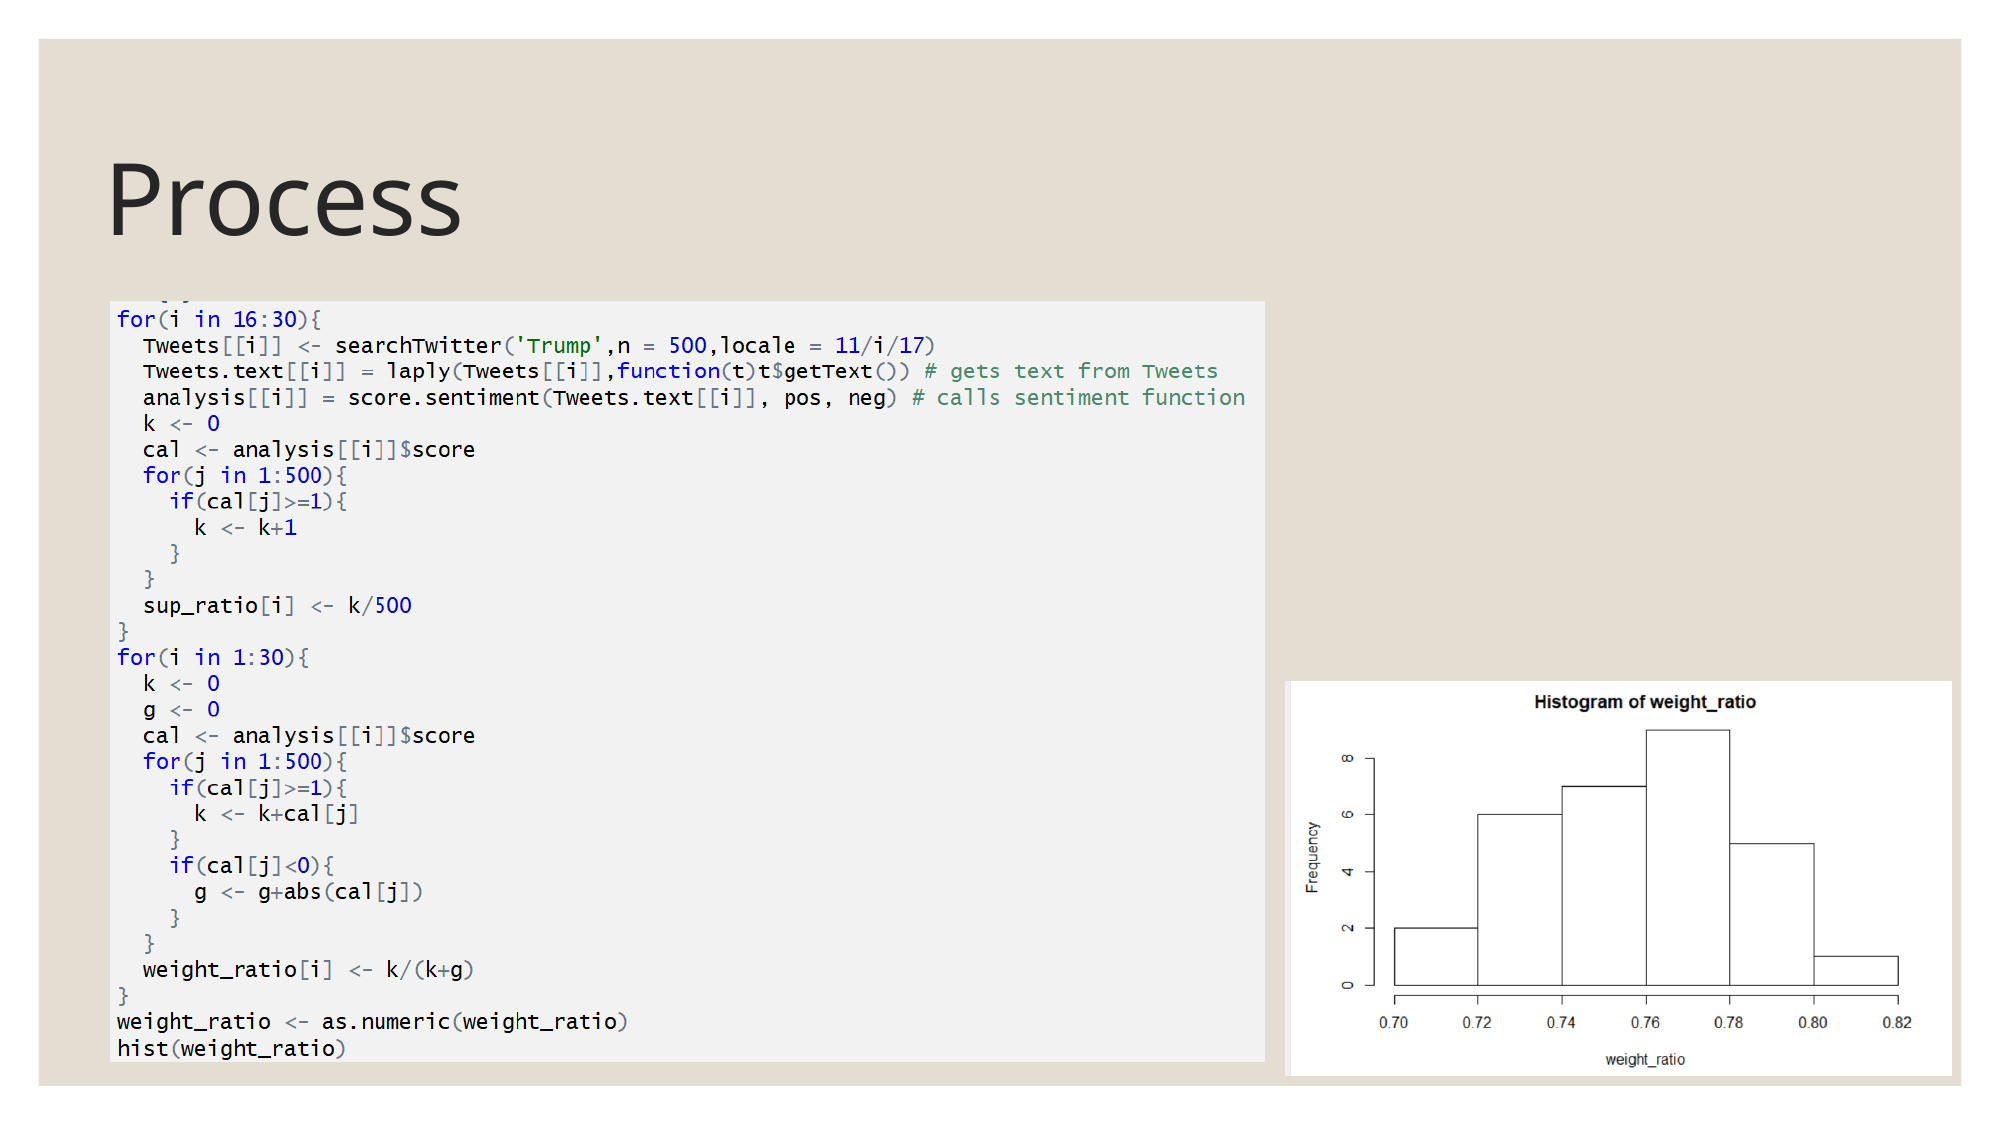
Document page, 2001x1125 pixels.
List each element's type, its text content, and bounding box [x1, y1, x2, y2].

title Process [89, 90, 1740, 316]
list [110, 301, 1265, 1062]
picture [1285, 681, 1952, 1077]
